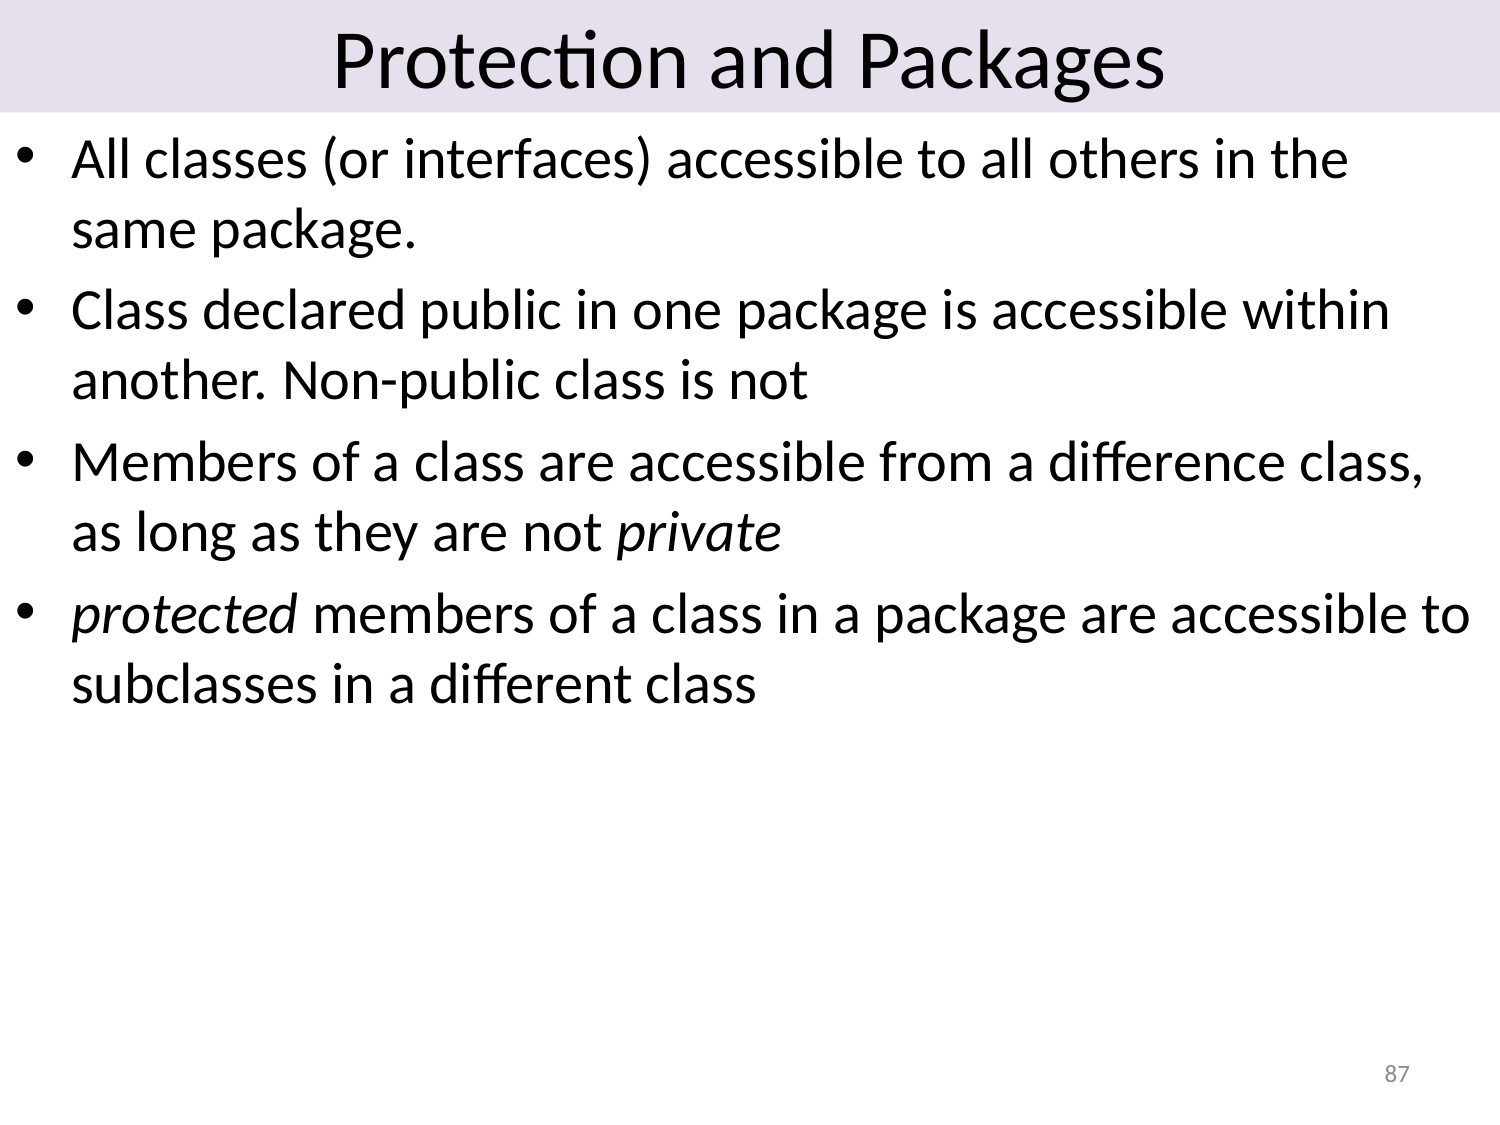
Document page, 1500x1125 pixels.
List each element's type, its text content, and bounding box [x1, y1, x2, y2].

title Protection and Packages [0, 0, 1500, 112]
slide_number 87 [1074, 1075, 1425, 1103]
list All classes (or interfaces) accessible to all others in the same package. Class declared public in one package is accessible within another. Non-public class is not Members of a class are accessible from a difference class, as long as they are not private protected members of a class in a package are accessible to subclasses in a different class [0, 112, 1500, 1075]
